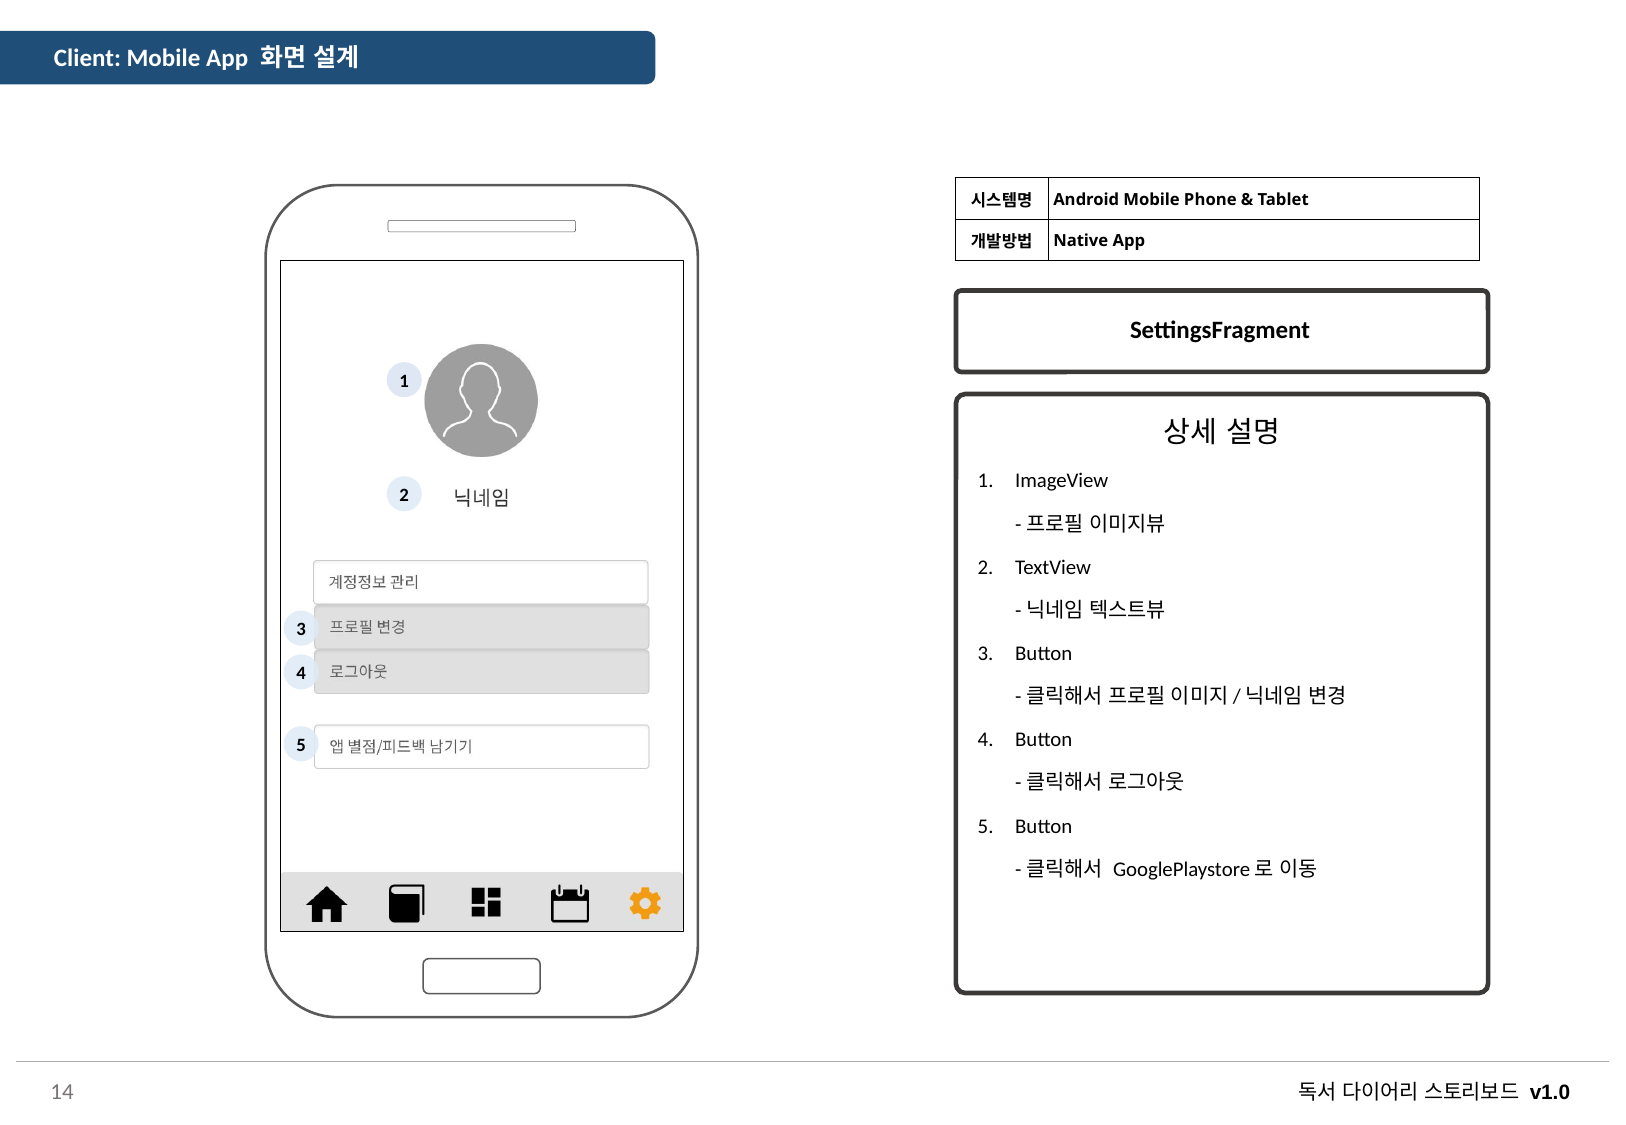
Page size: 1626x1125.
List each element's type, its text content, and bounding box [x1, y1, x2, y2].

list Client: Mobile App 화면 설계 [39, 37, 720, 85]
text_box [386, 360, 422, 399]
list ImageView -프로필 이미지뷰 2. TextView -닉네임 텍스트뷰 3. Button -클릭해서 프로필 이미지/닉네임 변경 Button -클릭해서 로그아웃 Button -클릭해서 GooglePlaystore로 이동 [962, 462, 1478, 976]
list SettingsFragment [962, 301, 1478, 360]
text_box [283, 653, 319, 691]
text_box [386, 474, 422, 513]
slide_number 13 [21, 1067, 89, 1113]
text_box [283, 724, 319, 763]
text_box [265, 185, 698, 1018]
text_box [283, 609, 319, 647]
